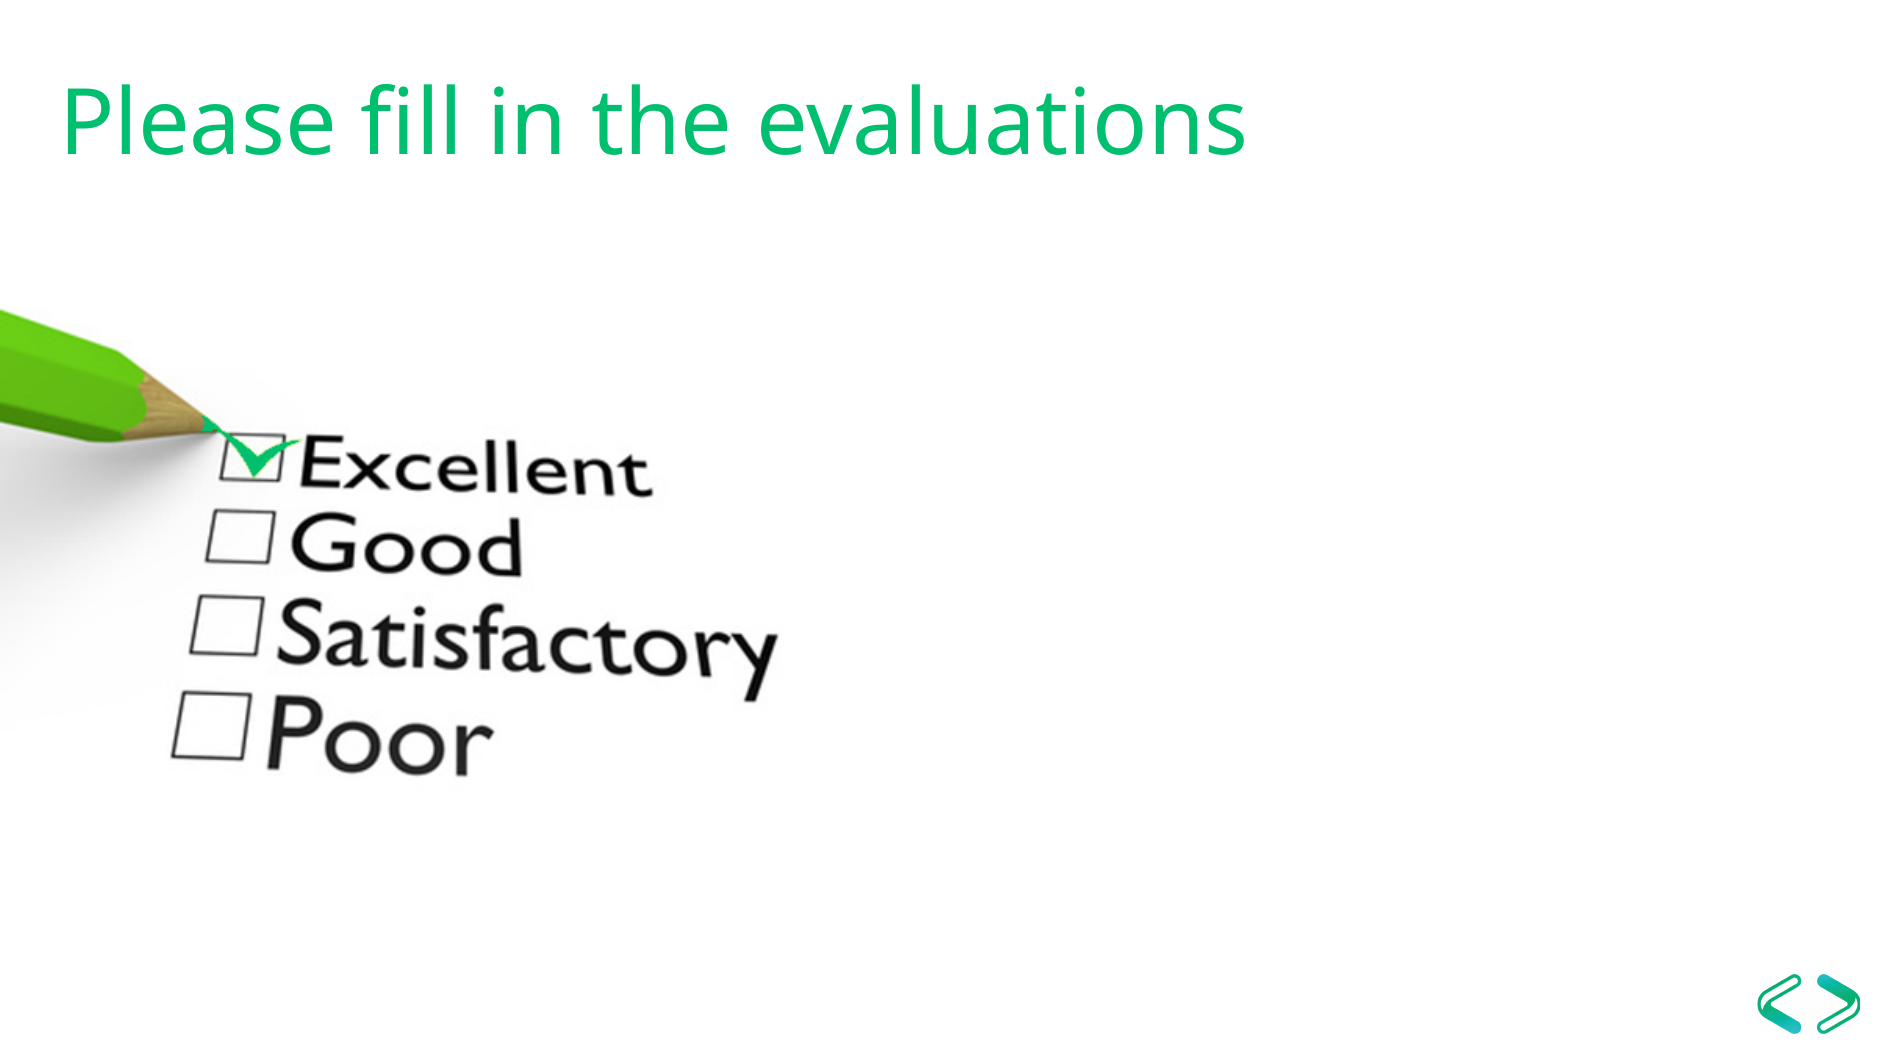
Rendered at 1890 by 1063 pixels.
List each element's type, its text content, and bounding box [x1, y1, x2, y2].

picture [0, 274, 807, 923]
title Please fill in the evaluations [59, 59, 1831, 178]
